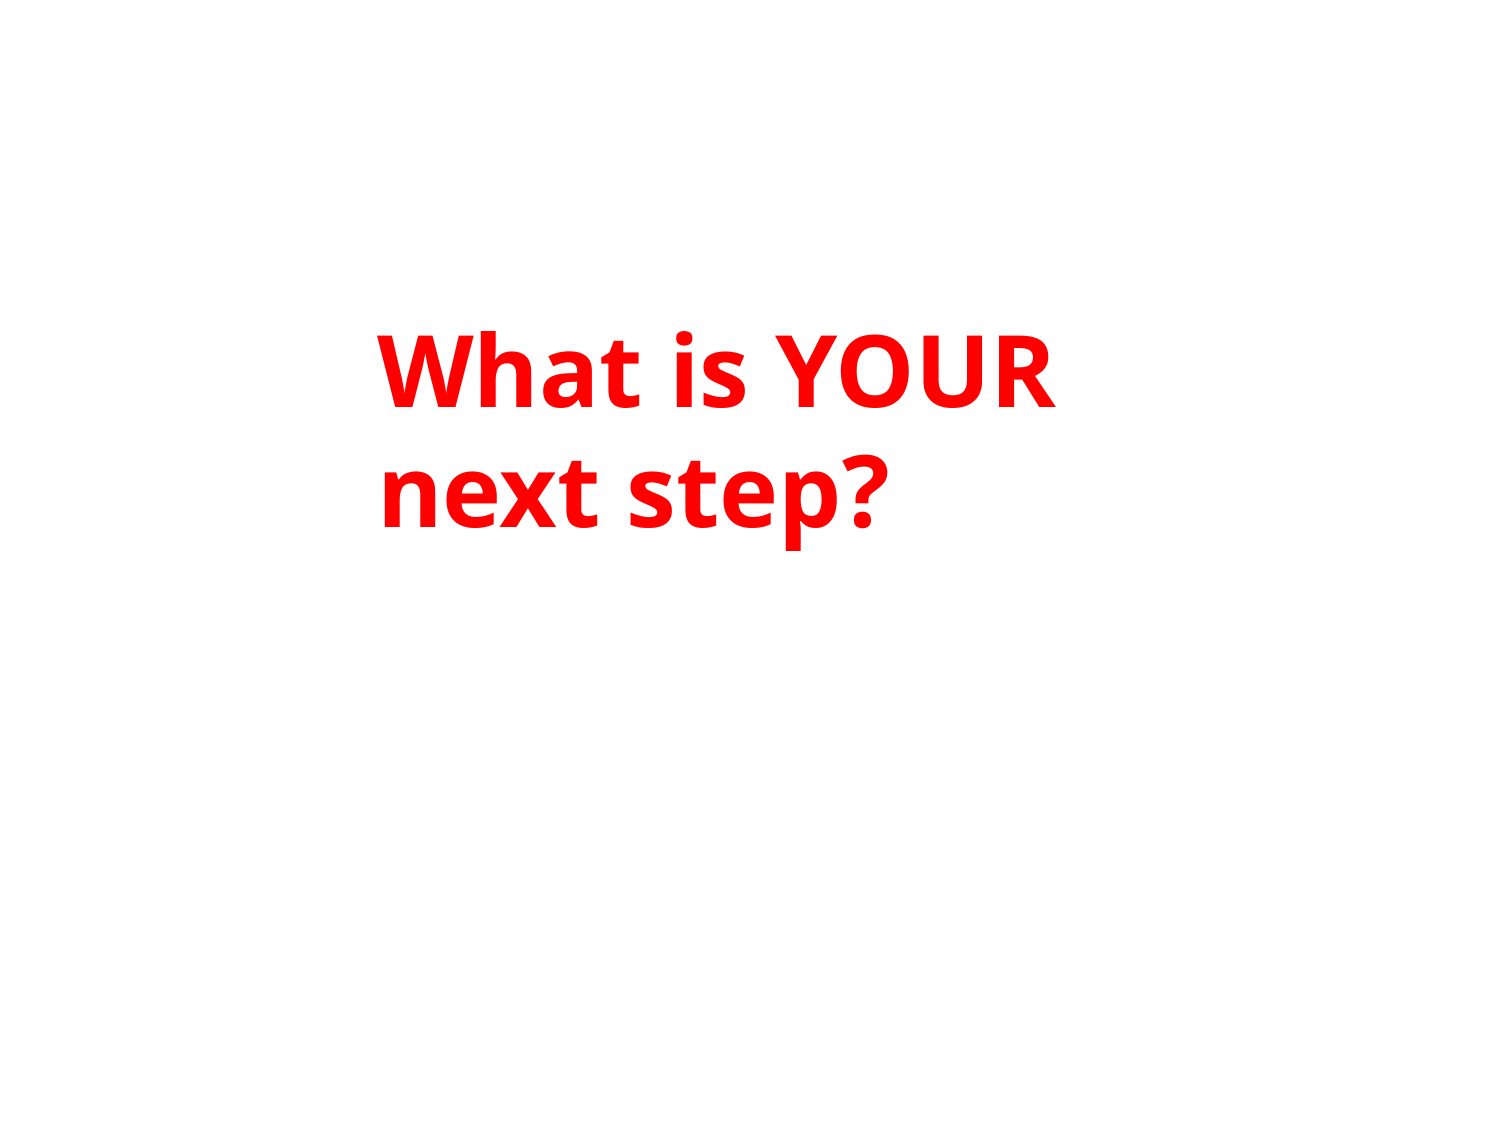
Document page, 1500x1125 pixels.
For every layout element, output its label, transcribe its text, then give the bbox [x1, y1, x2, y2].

text_box What is YOUR next step? [362, 299, 1113, 555]
